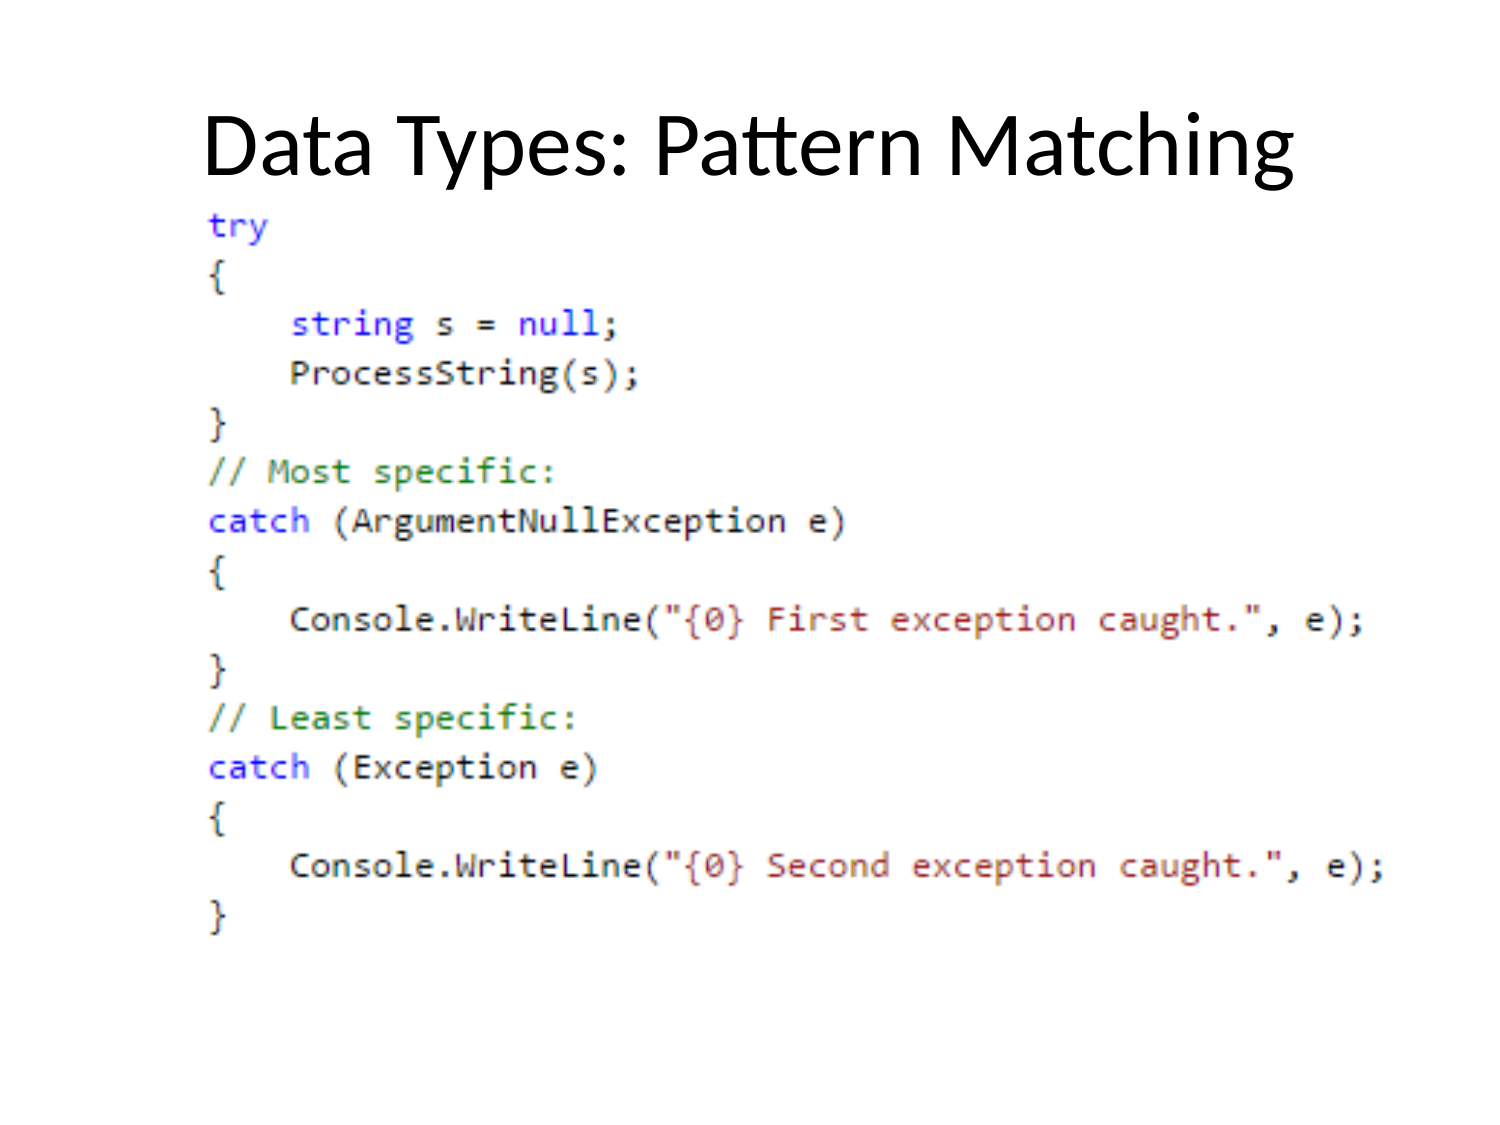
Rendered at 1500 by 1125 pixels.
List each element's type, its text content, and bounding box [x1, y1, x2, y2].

title Data Types: Pattern Matching [75, 45, 1425, 233]
picture [194, 200, 1420, 988]
